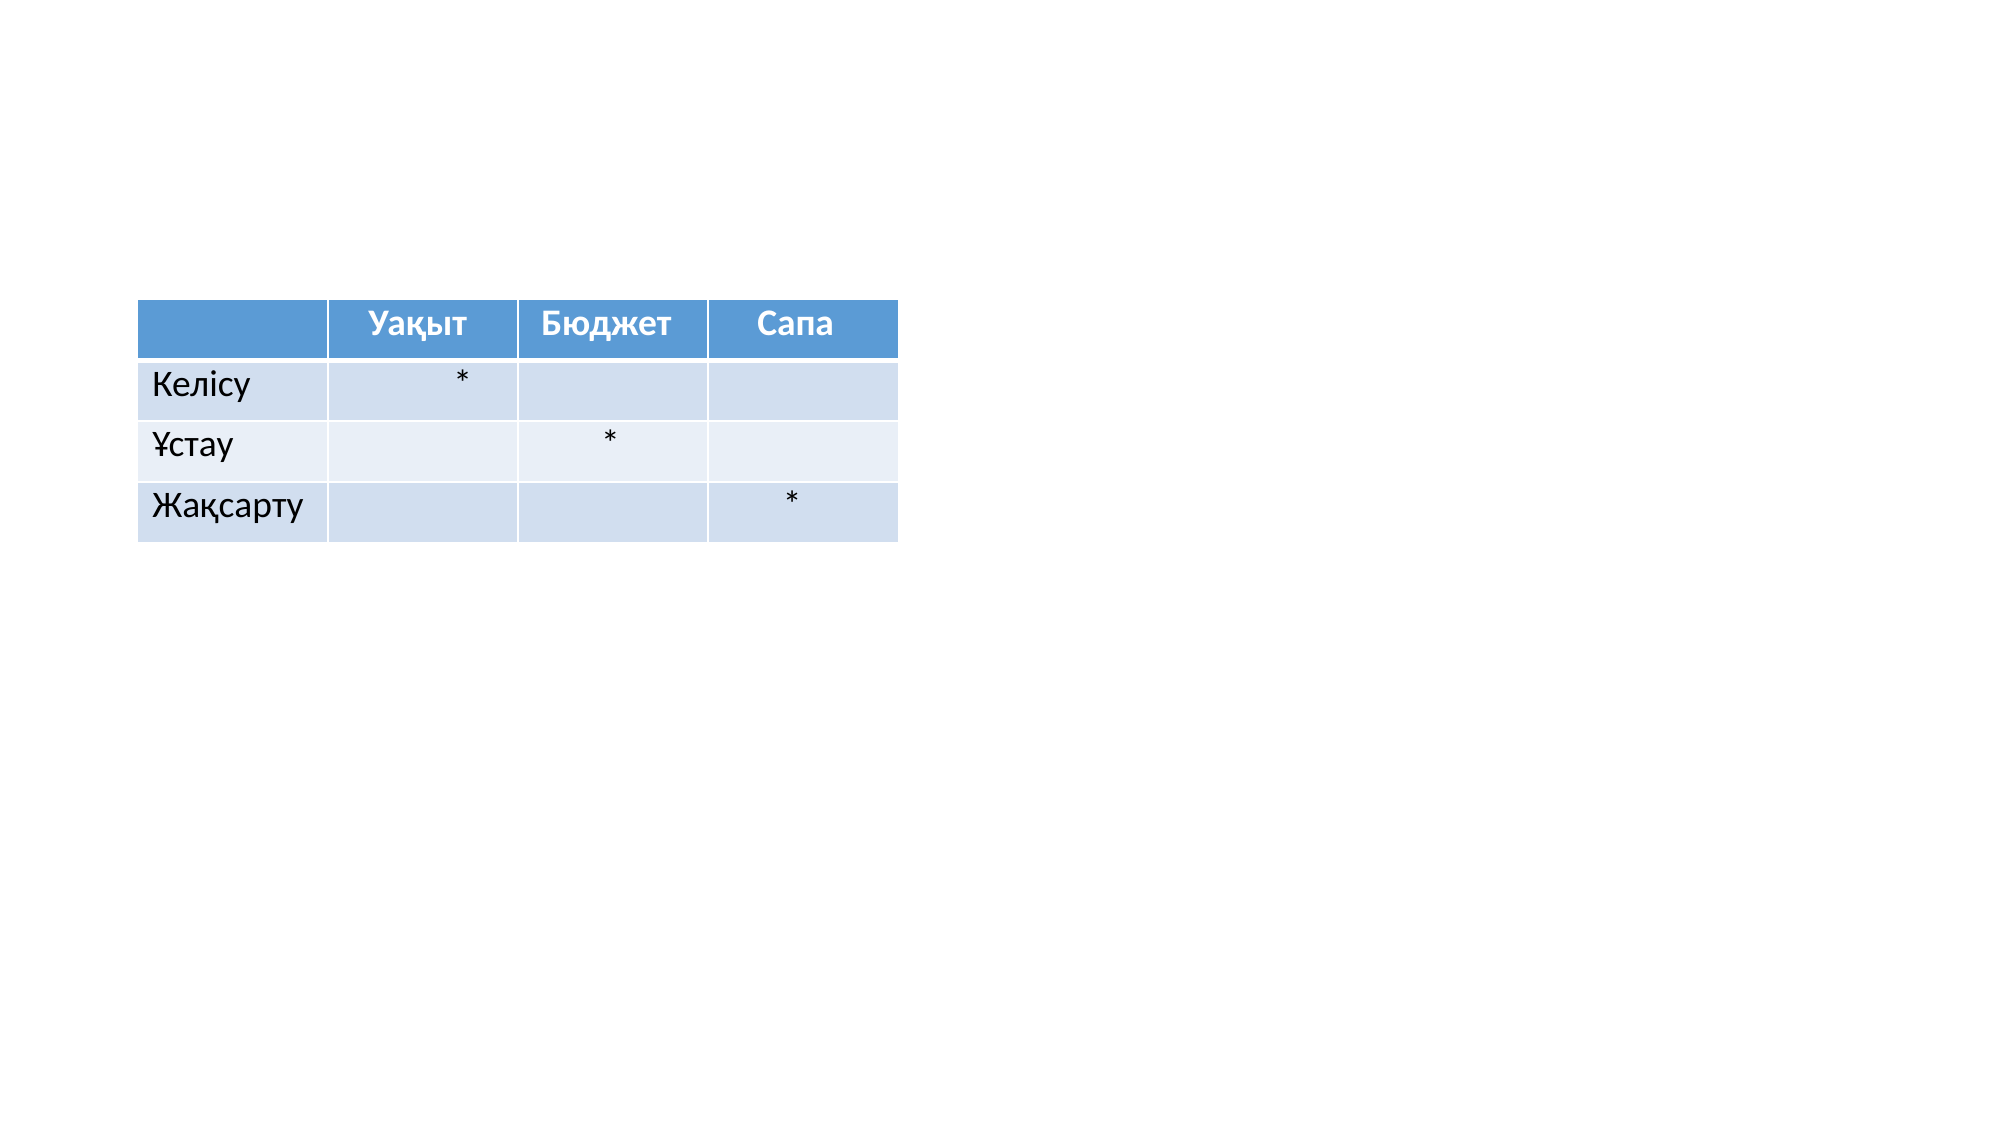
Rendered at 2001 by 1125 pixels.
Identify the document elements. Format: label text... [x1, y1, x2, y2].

table_header Уақыт [329, 300, 517, 358]
table_cell [519, 483, 707, 542]
table_cell Жақсарту [138, 483, 327, 542]
table_cell * [329, 363, 517, 420]
table_cell [329, 422, 517, 481]
table_cell [519, 363, 707, 420]
table_cell [709, 363, 898, 420]
table_header [138, 300, 327, 358]
table_cell * [519, 422, 707, 481]
table_header Сапа [709, 300, 898, 358]
table_cell [709, 422, 898, 481]
table_cell Келісу [138, 363, 327, 420]
table_cell * [709, 483, 898, 542]
table_cell Ұстау [138, 422, 327, 481]
table_header Бюджет [519, 300, 707, 358]
table_cell [329, 483, 517, 542]
